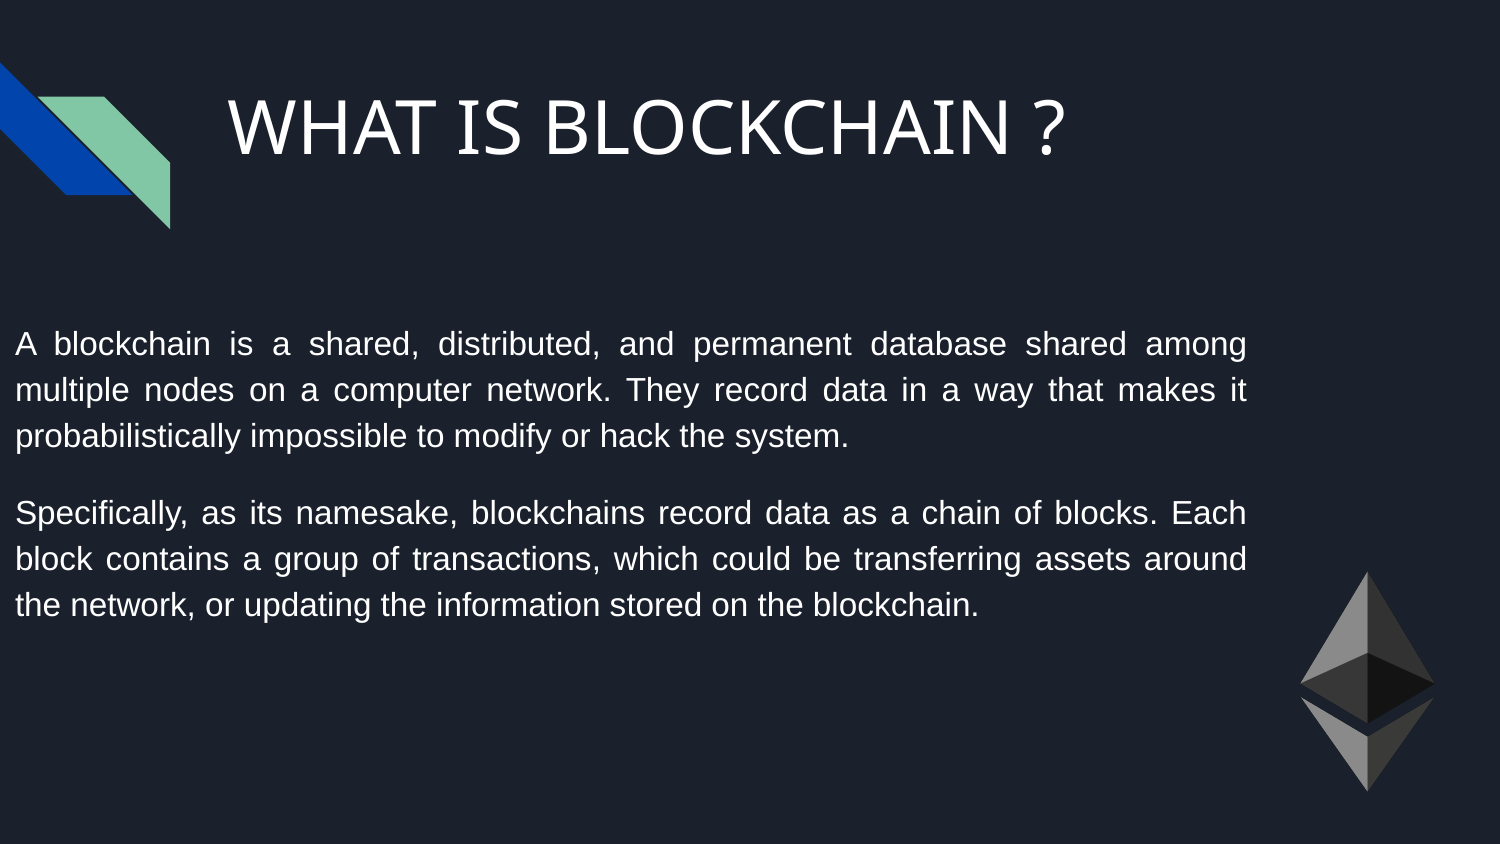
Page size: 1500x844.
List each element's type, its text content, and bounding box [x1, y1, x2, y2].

list A blockchain is a shared, distributed, and permanent database shared among multiple nodes on a computer network. They record data in a way that makes it probabilistically impossible to modify or hack the system. Specifically, as its namesake, blockchains record data as a chain of blocks. Each block contains a group of transactions, which could be transferring assets around the network, or updating the information stored on the blockchain. [0, 301, 1265, 844]
title WHAT IS BLOCKCHAIN ? [212, 64, 1368, 215]
picture [1299, 571, 1436, 792]
